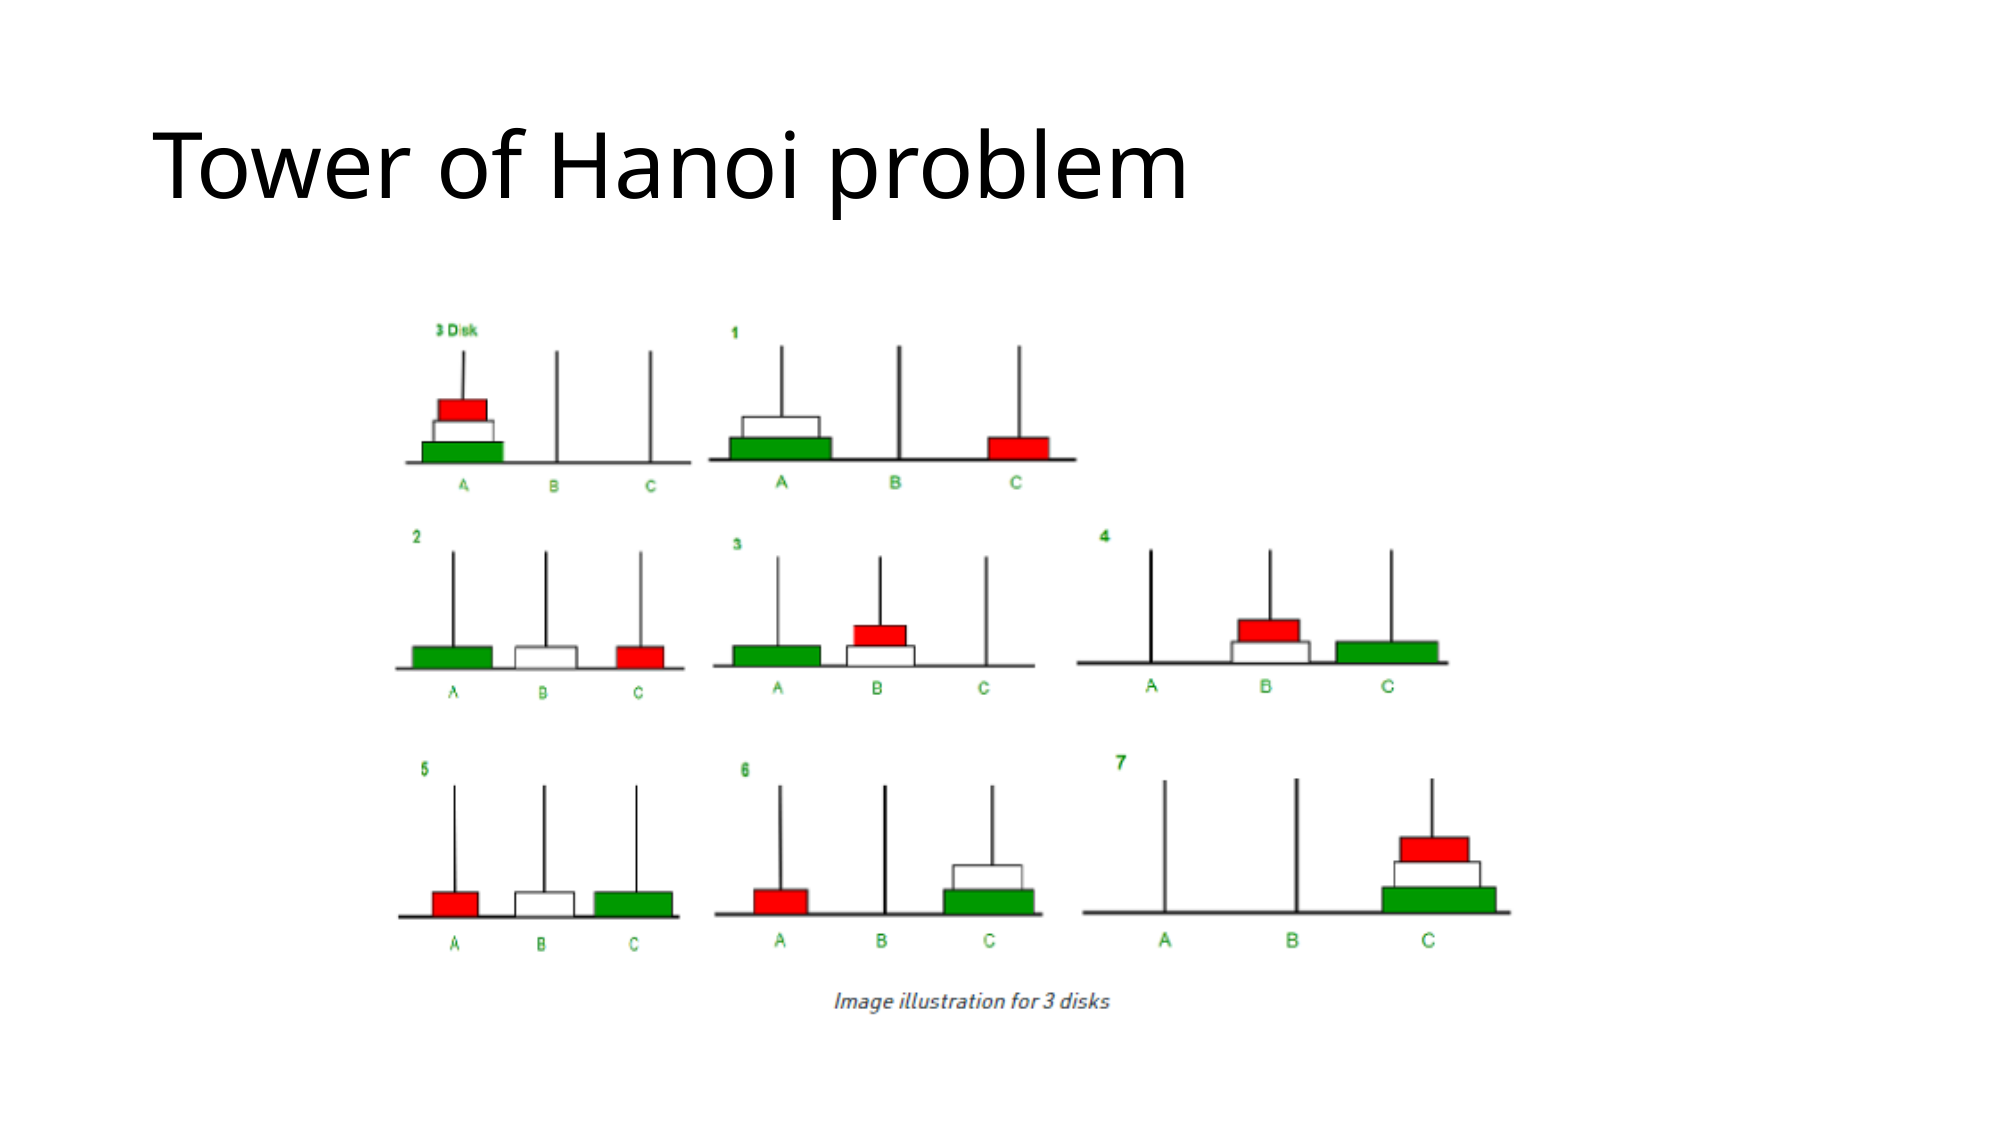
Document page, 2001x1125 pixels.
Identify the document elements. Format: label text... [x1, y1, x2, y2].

picture [299, 277, 1570, 1045]
title Tower of Hanoi problem [137, 59, 1863, 278]
